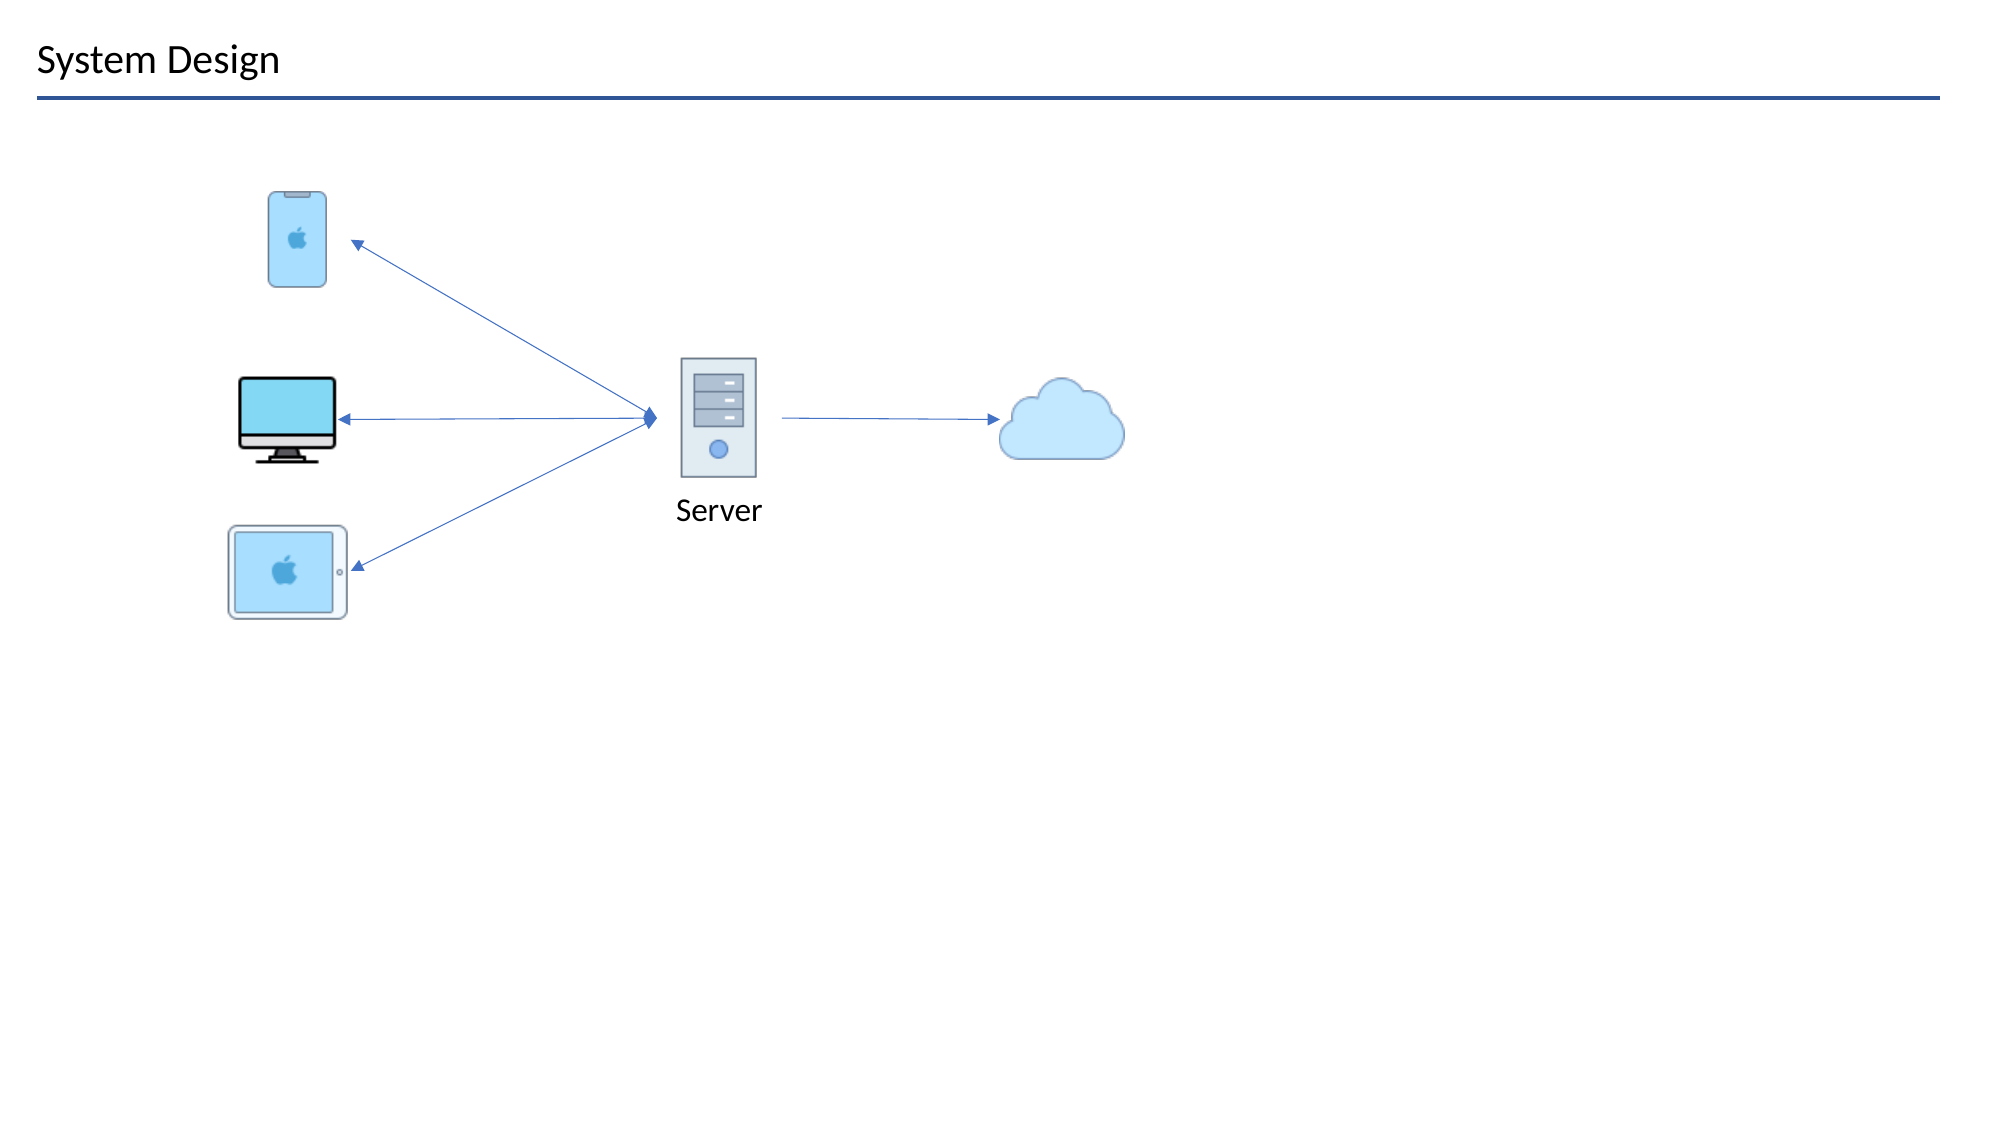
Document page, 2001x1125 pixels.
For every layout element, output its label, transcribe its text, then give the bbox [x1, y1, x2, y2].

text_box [350, 419, 657, 571]
text_box System Design [22, 24, 296, 90]
picture [244, 186, 351, 293]
picture [657, 355, 782, 481]
picture [225, 508, 351, 634]
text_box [350, 239, 657, 419]
picture [237, 369, 338, 470]
picture [999, 356, 1125, 482]
text_box Server [661, 481, 778, 536]
